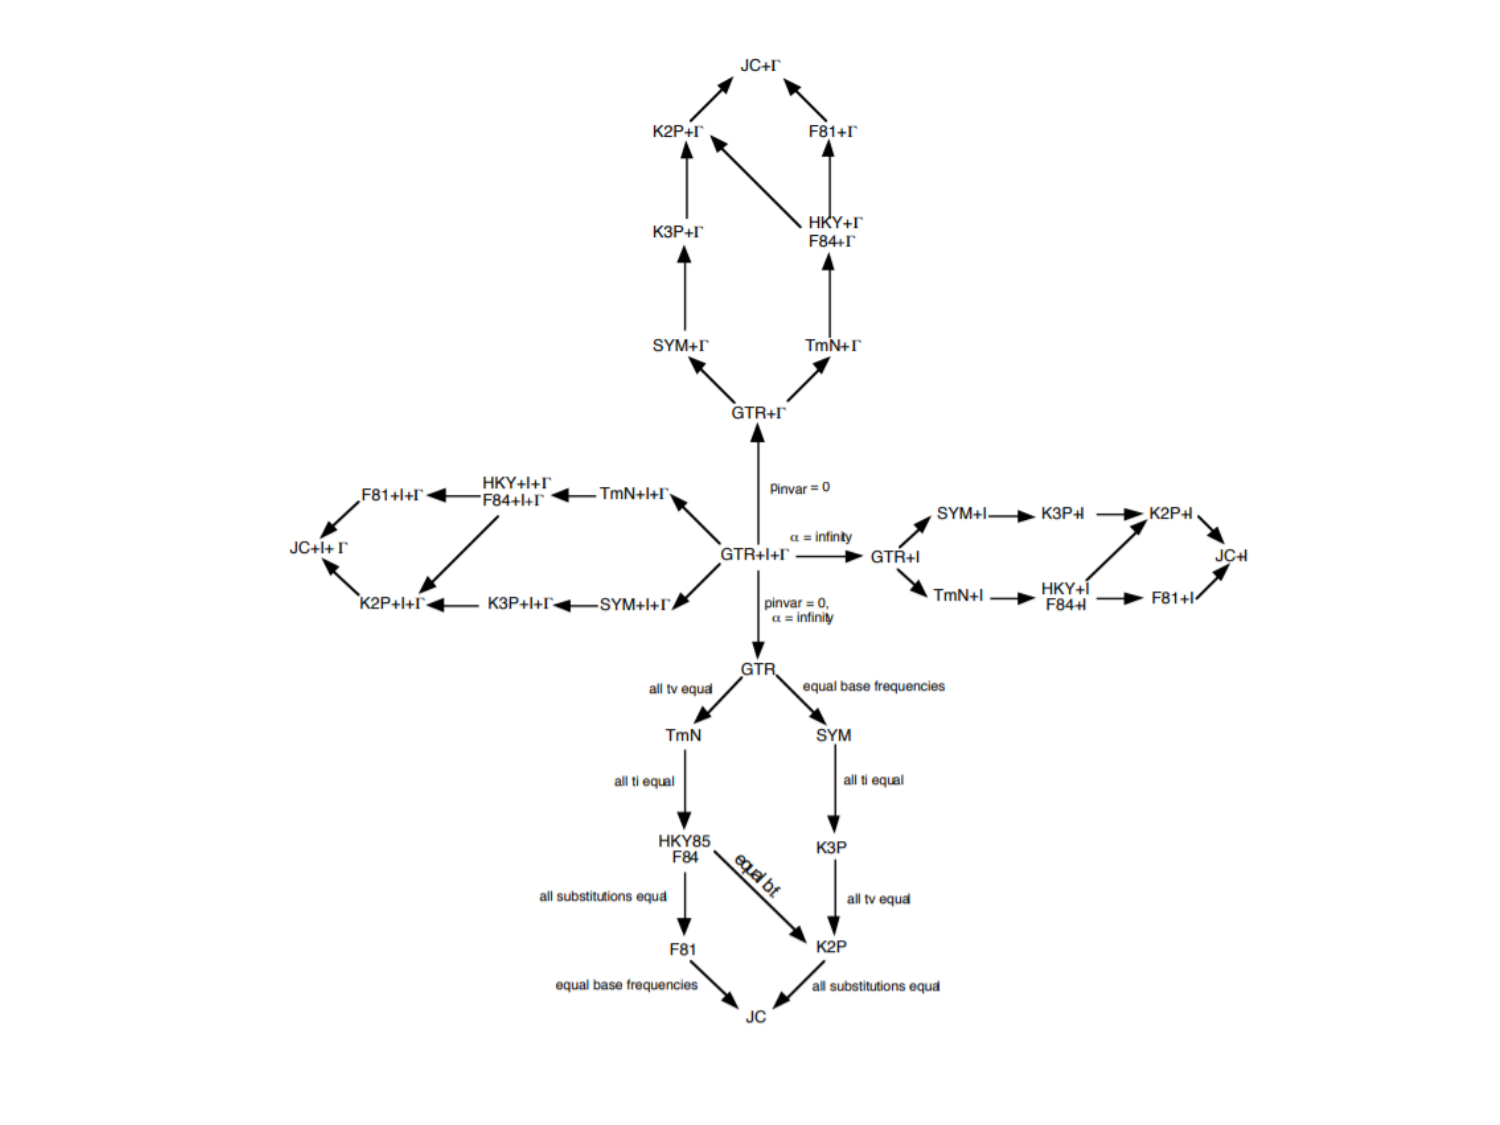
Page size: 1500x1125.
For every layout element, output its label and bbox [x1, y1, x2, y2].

list [231, 42, 1368, 1125]
